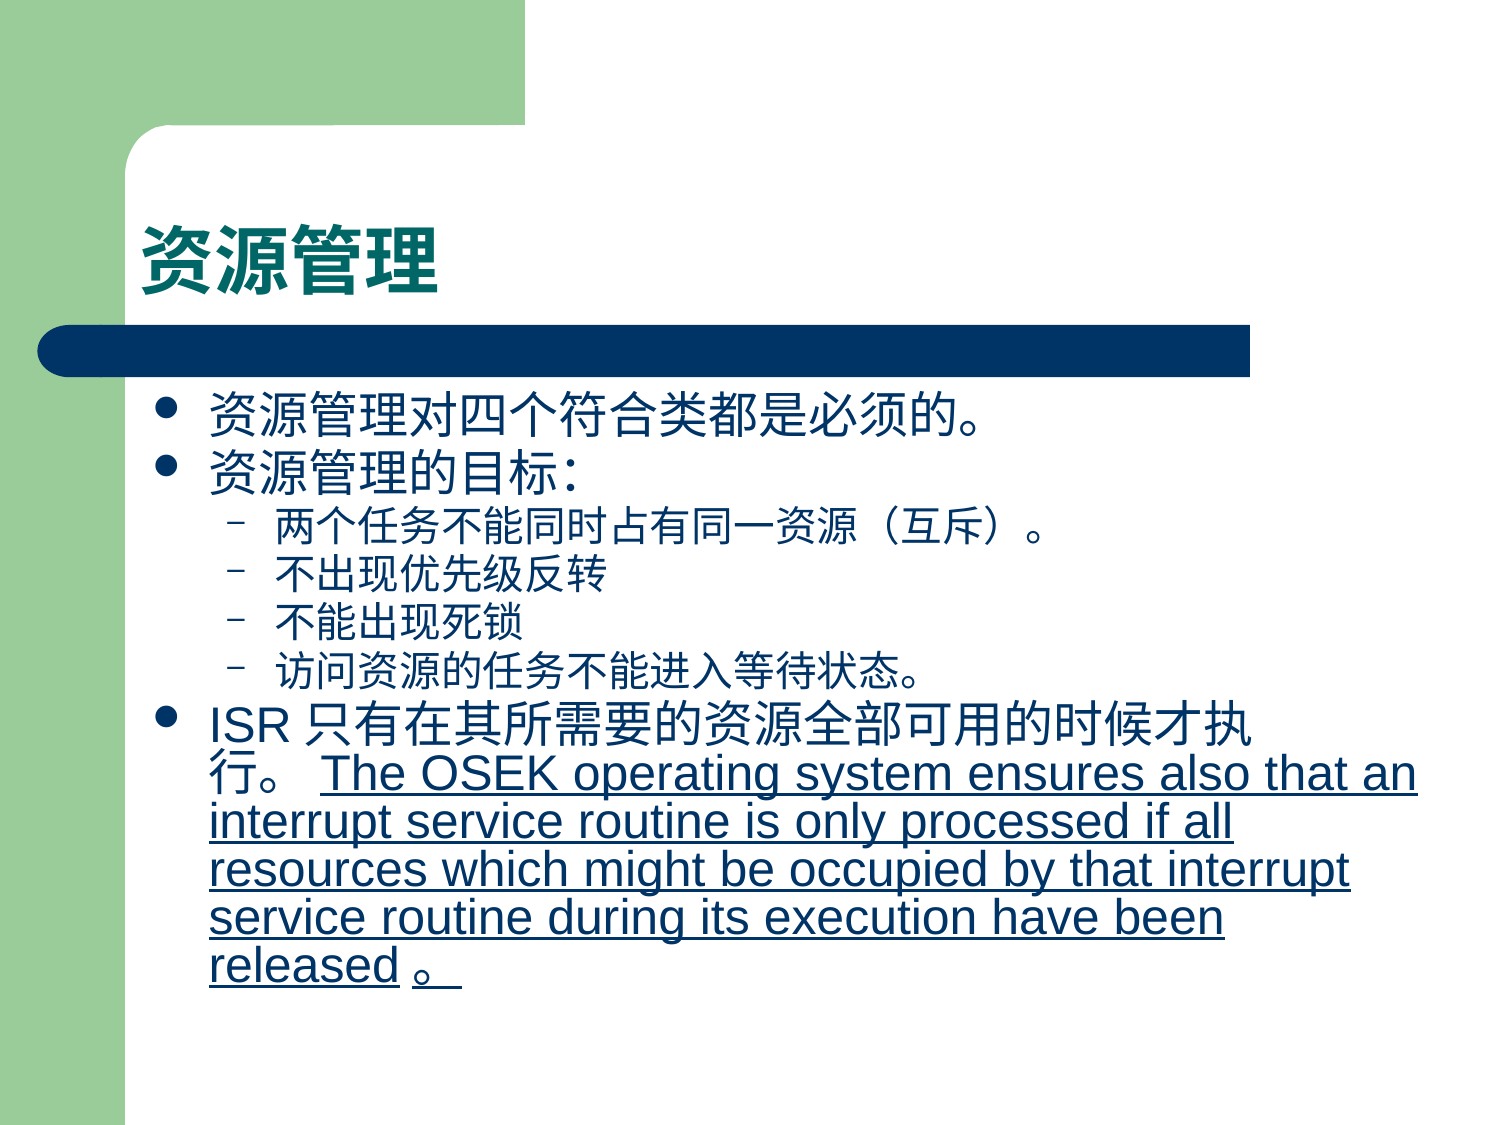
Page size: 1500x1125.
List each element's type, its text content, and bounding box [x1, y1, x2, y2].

title 资源管理 [124, 124, 1426, 313]
list 资源管理对四个符合类都是必须的。 资源管理的目标： 两个任务不能同时占有同一资源（互斥）。 不出现优先级反转 不能出现死锁 访问资源的任务不能进入等待状态。 ISR只有在其所需要的资源全部可用的时候才执行。The OSEK operating system ensures also that an interrupt service routine is only processed if all resources which might be occupied by that interrupt service routine during its execution have been released。 [137, 387, 1438, 1051]
